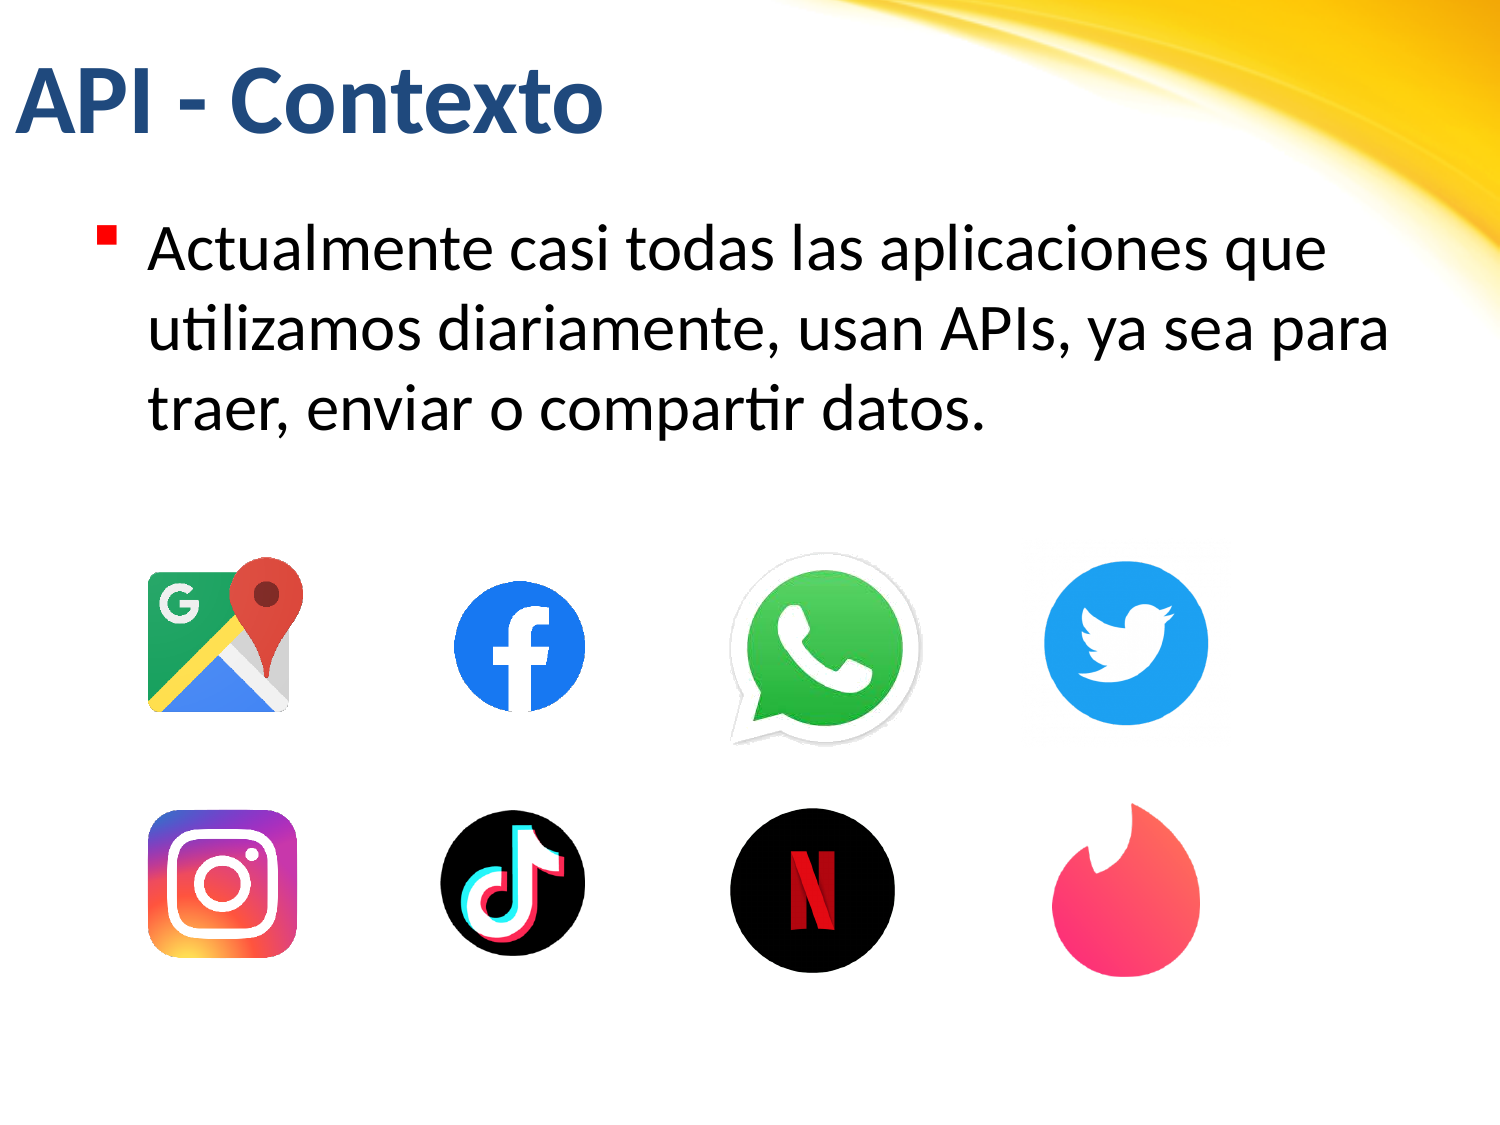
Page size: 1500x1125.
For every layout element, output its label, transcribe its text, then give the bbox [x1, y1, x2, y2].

list Actualmente casi todas las aplicaciones que utilizamos diariamente, usan APIs, ya sea para traer, enviar o compartir datos. [76, 196, 1427, 457]
picture [148, 557, 303, 712]
title API - Contexto [0, 0, 1500, 188]
picture [145, 807, 298, 960]
picture [714, 538, 936, 761]
picture [770, 188, 1500, 348]
picture [730, 807, 895, 973]
picture [454, 581, 585, 712]
picture [1021, 538, 1231, 748]
picture [1052, 803, 1200, 977]
picture [440, 810, 586, 956]
